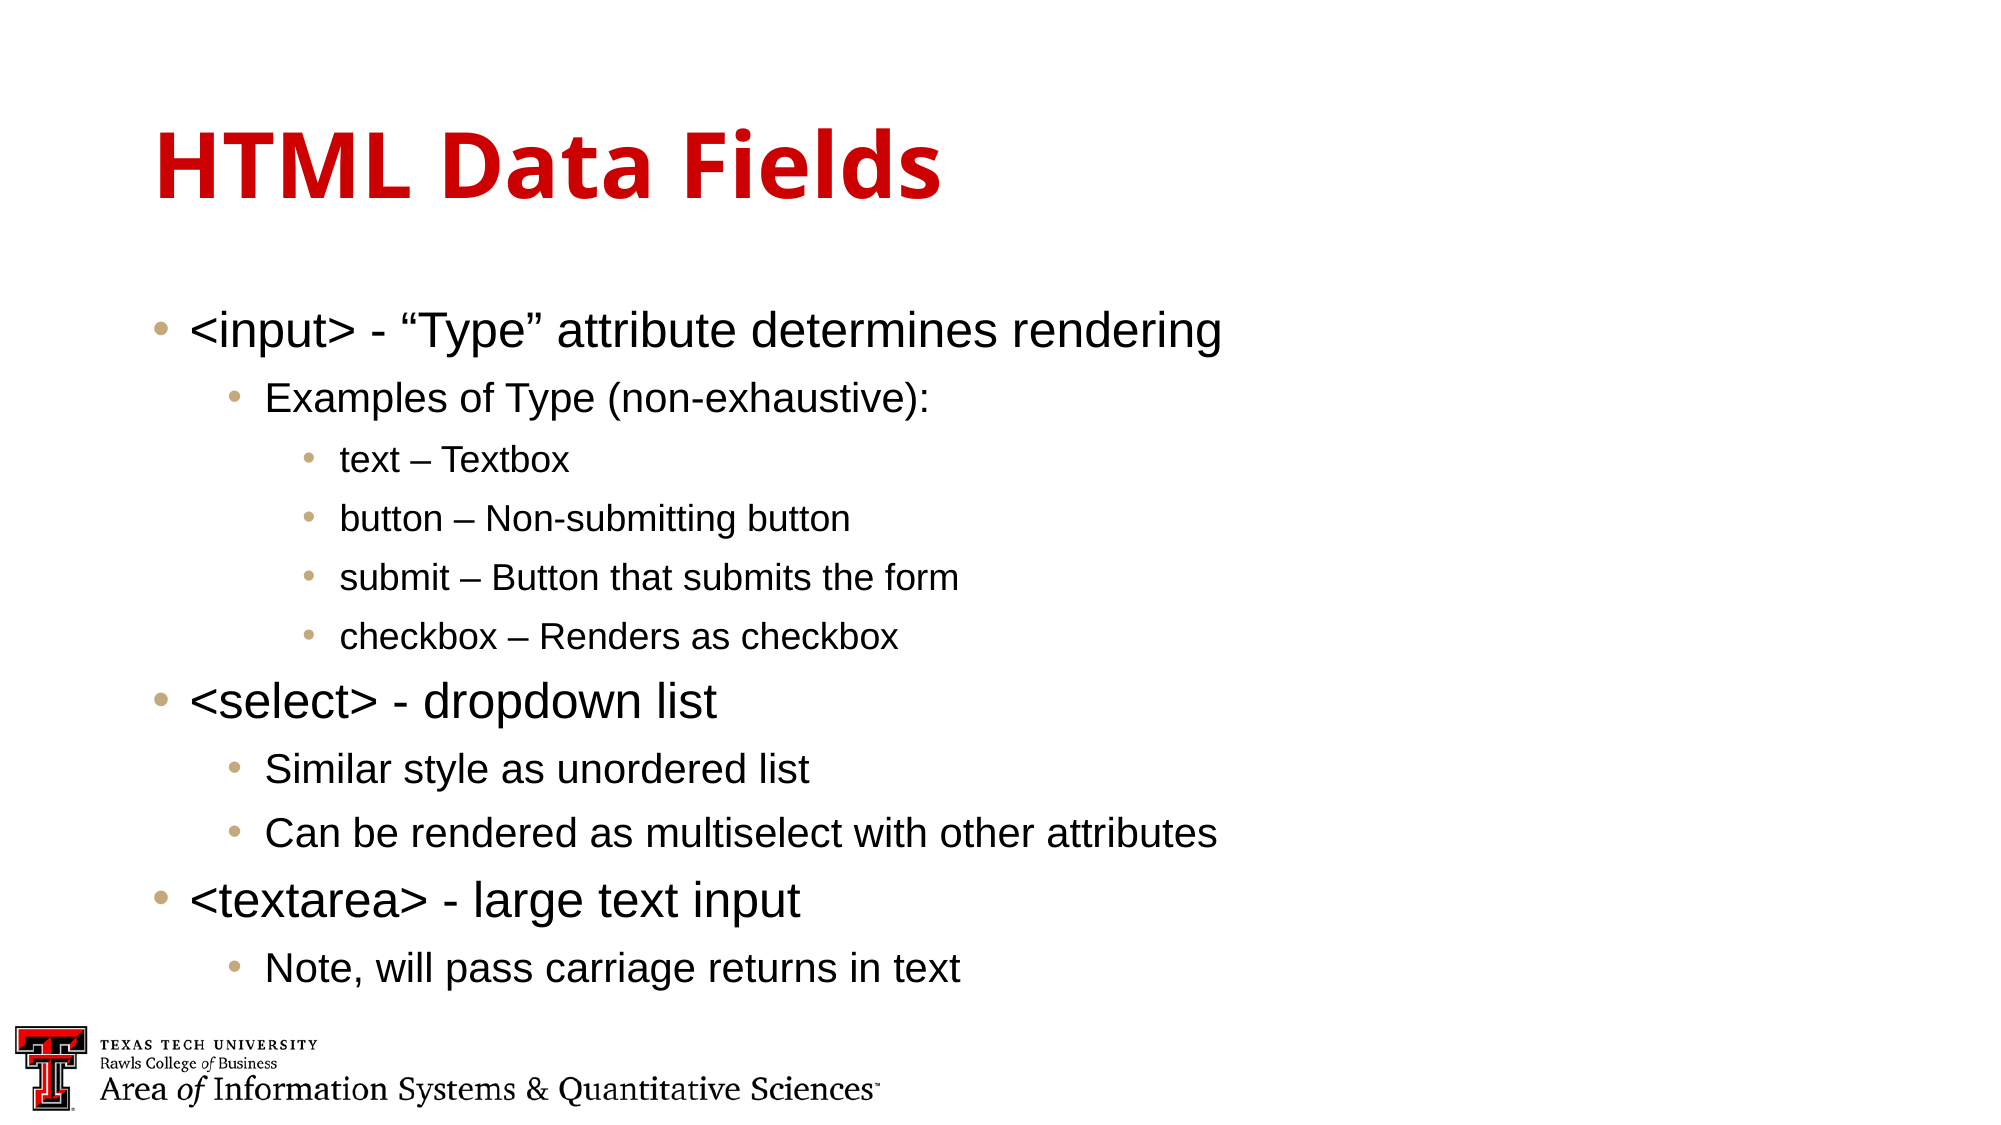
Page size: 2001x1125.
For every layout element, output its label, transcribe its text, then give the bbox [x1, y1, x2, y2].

picture [0, 1011, 894, 1125]
text_box <input> - “Type” attribute determines rendering Examples of Type (non-exhaustive): text – Textbox button – Non-submitting button submit – Button that submits the form checkbox – Renders as checkbox <select> - dropdown list Similar style as unordered list Can be rendered as multiselect with other attributes <textarea> - large text input Note, will pass carriage returns in text [137, 299, 1863, 1013]
text_box HTML Data Fields [137, 59, 1863, 277]
